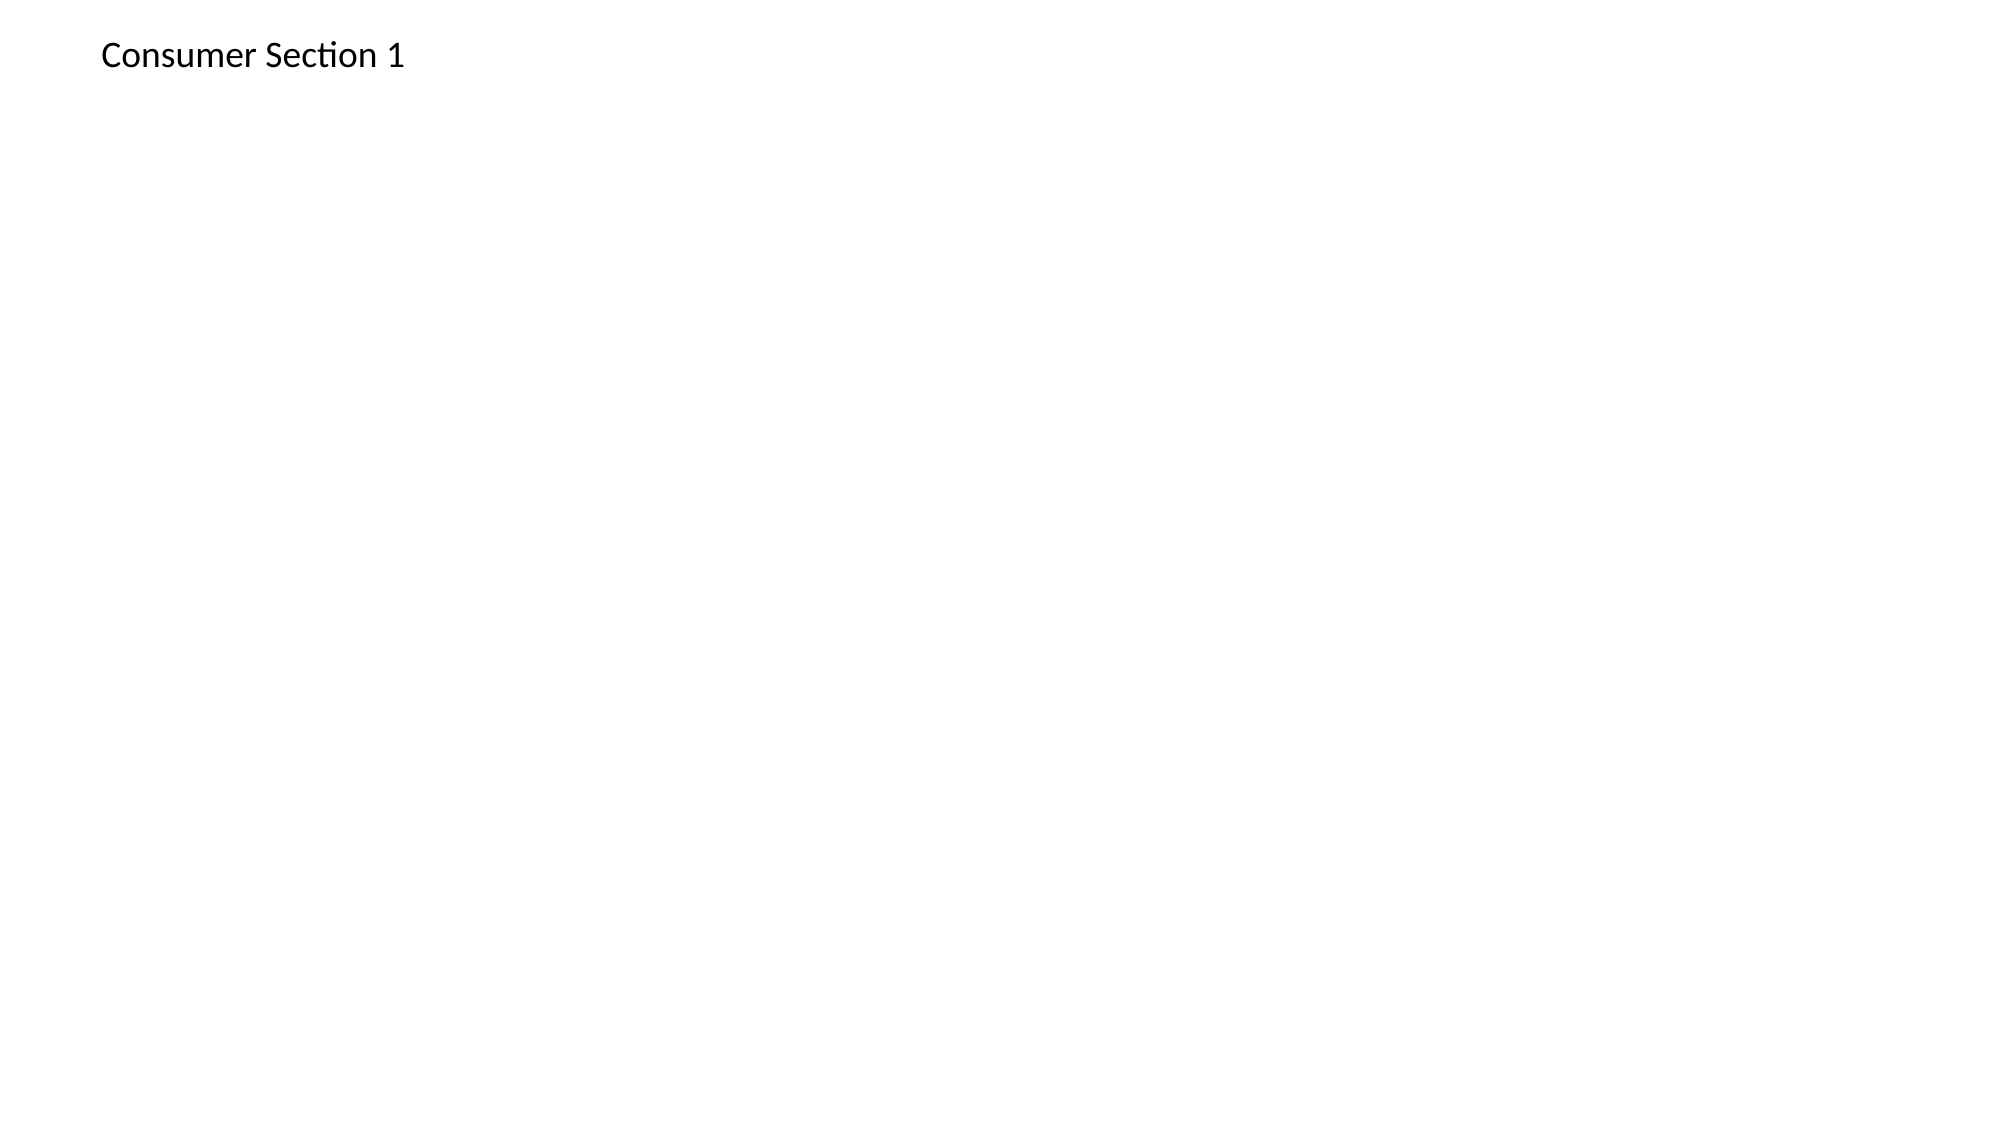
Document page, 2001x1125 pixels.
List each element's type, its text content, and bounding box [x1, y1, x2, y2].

text_box Consumer Section 1 [86, 22, 537, 83]
